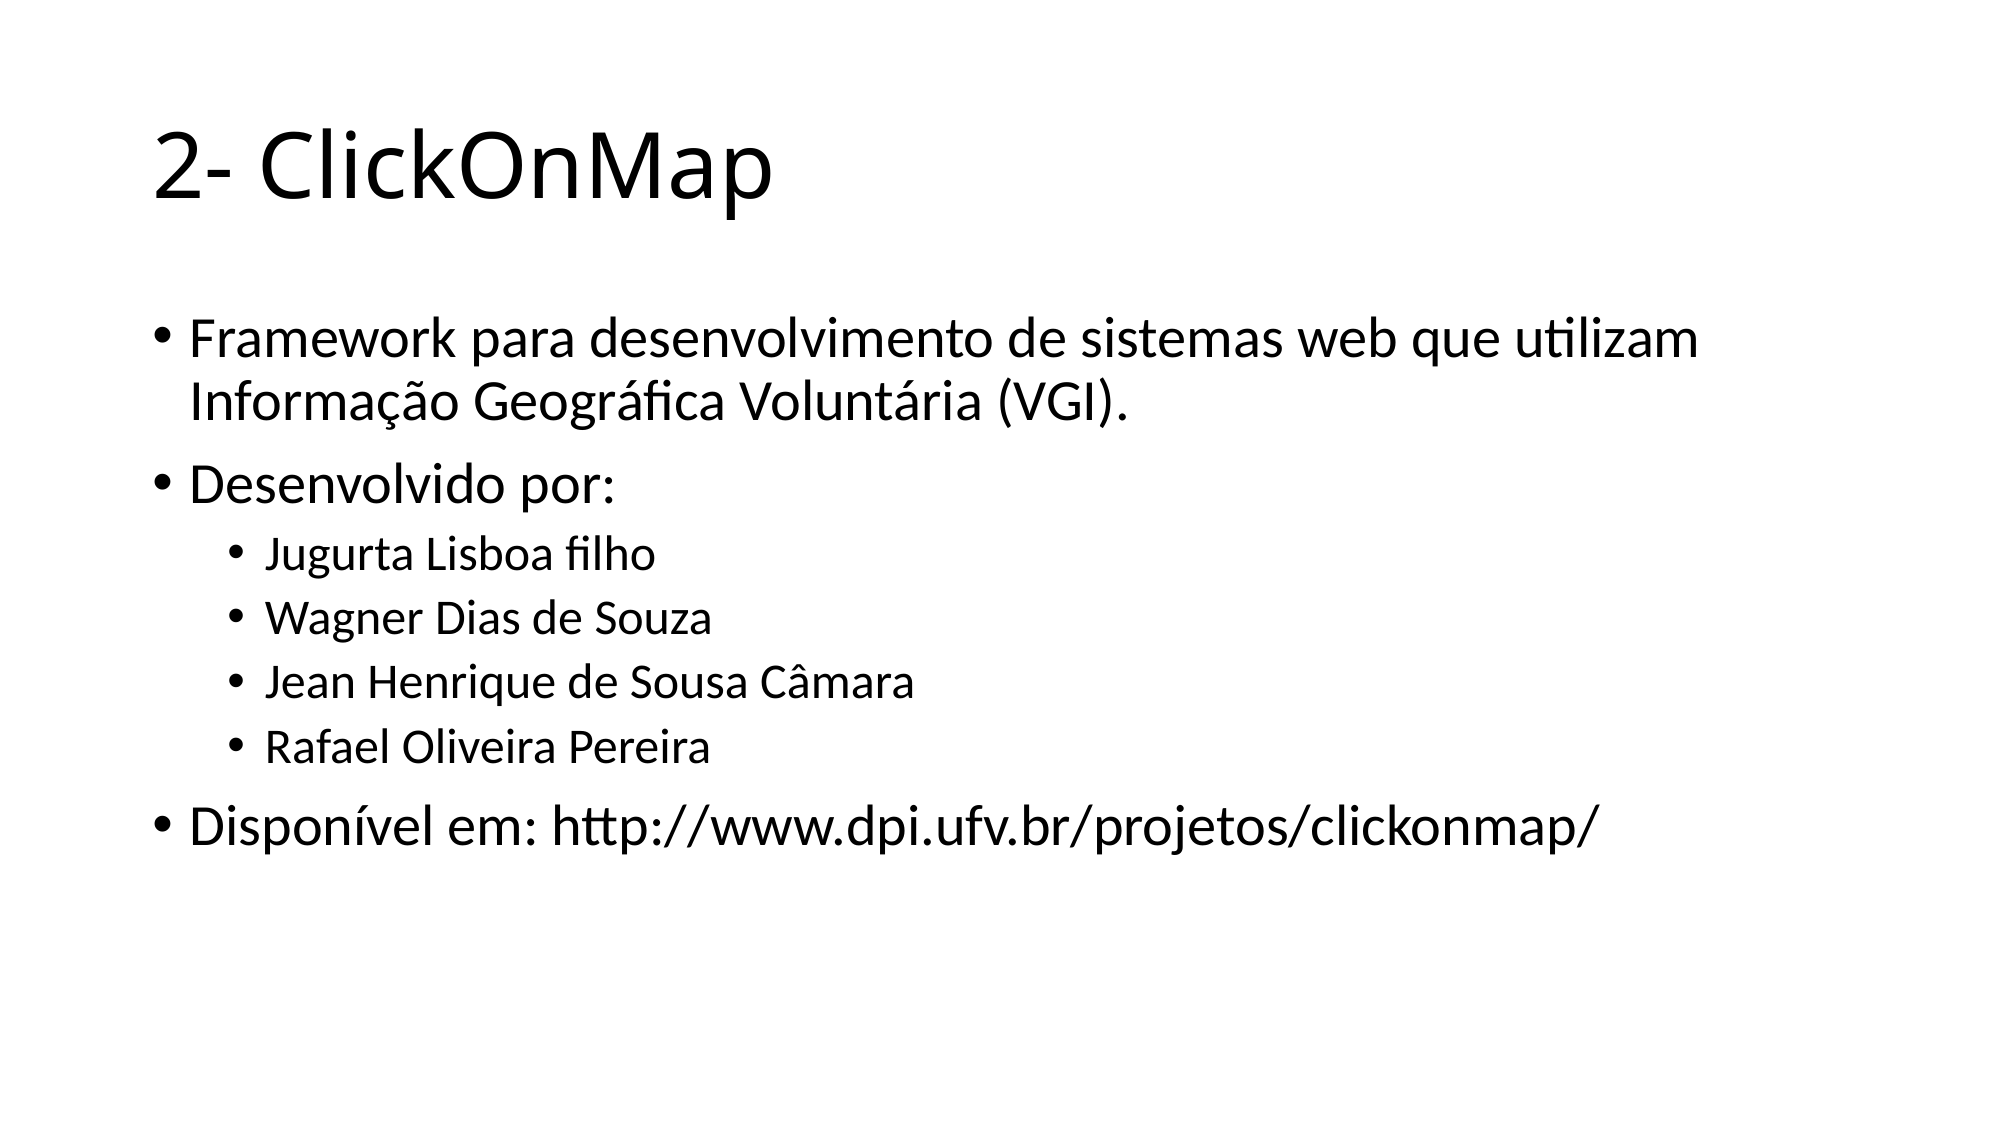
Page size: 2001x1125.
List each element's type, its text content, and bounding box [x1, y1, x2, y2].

list Framework para desenvolvimento de sistemas web que utilizam Informação Geográfica Voluntária (VGI). Desenvolvido por: Jugurta Lisboa filho Wagner Dias de Souza Jean Henrique de Sousa Câmara Rafael Oliveira Pereira Disponível em: http://www.dpi.ufv.br/projetos/clickonmap/ [137, 299, 1863, 1014]
title 2- ClickOnMap [137, 59, 1863, 278]
